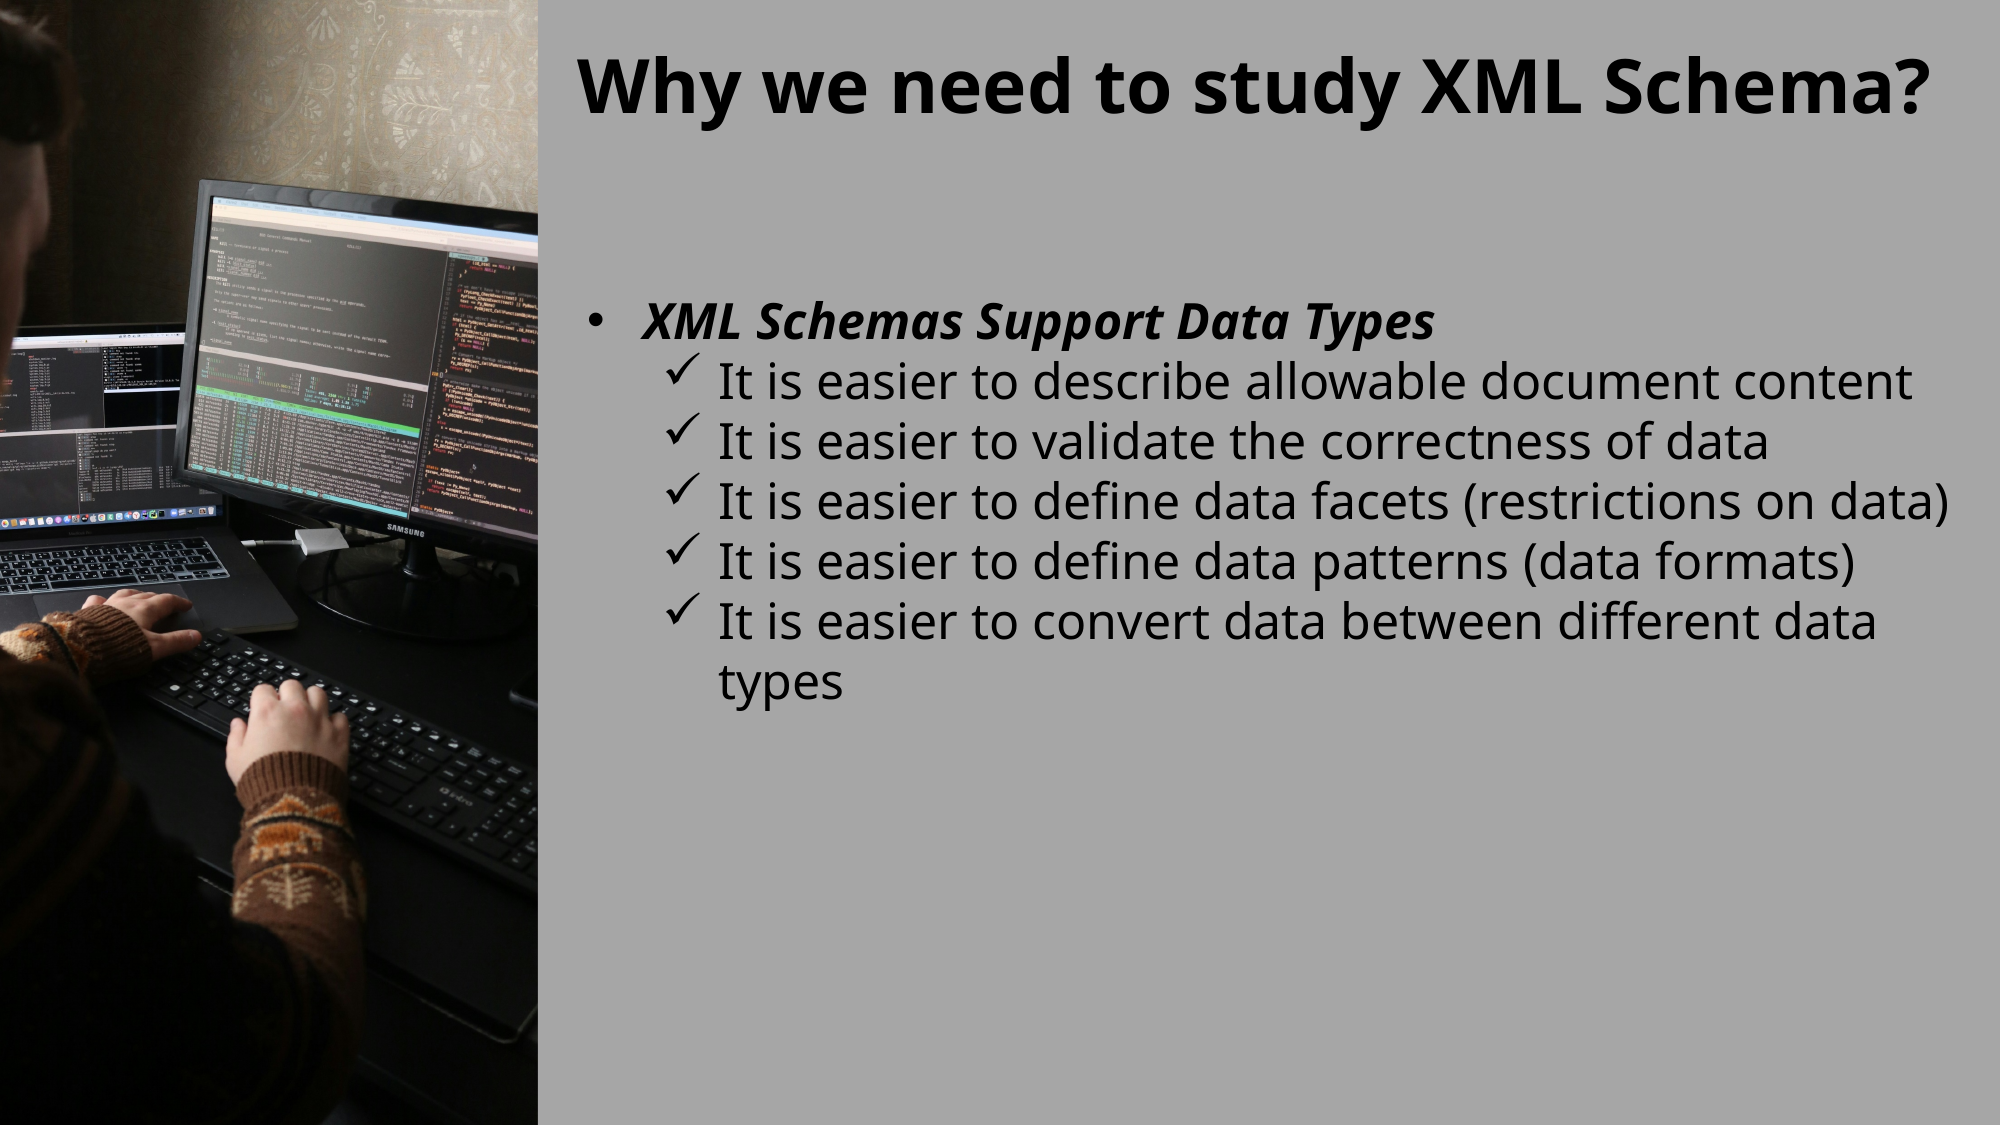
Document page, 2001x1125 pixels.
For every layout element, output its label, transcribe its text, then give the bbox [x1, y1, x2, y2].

text_box XML Schemas Support Data Types It is easier to describe allowable document content It is easier to validate the correctness of data It is easier to define data facets (restrictions on data) It is easier to define data patterns (data formats) It is easier to convert data between different data types [572, 282, 1966, 717]
text_box [538, 0, 2000, 1125]
picture [0, 0, 538, 1125]
text_box Why we need to study XML Schema? [563, 31, 1966, 136]
